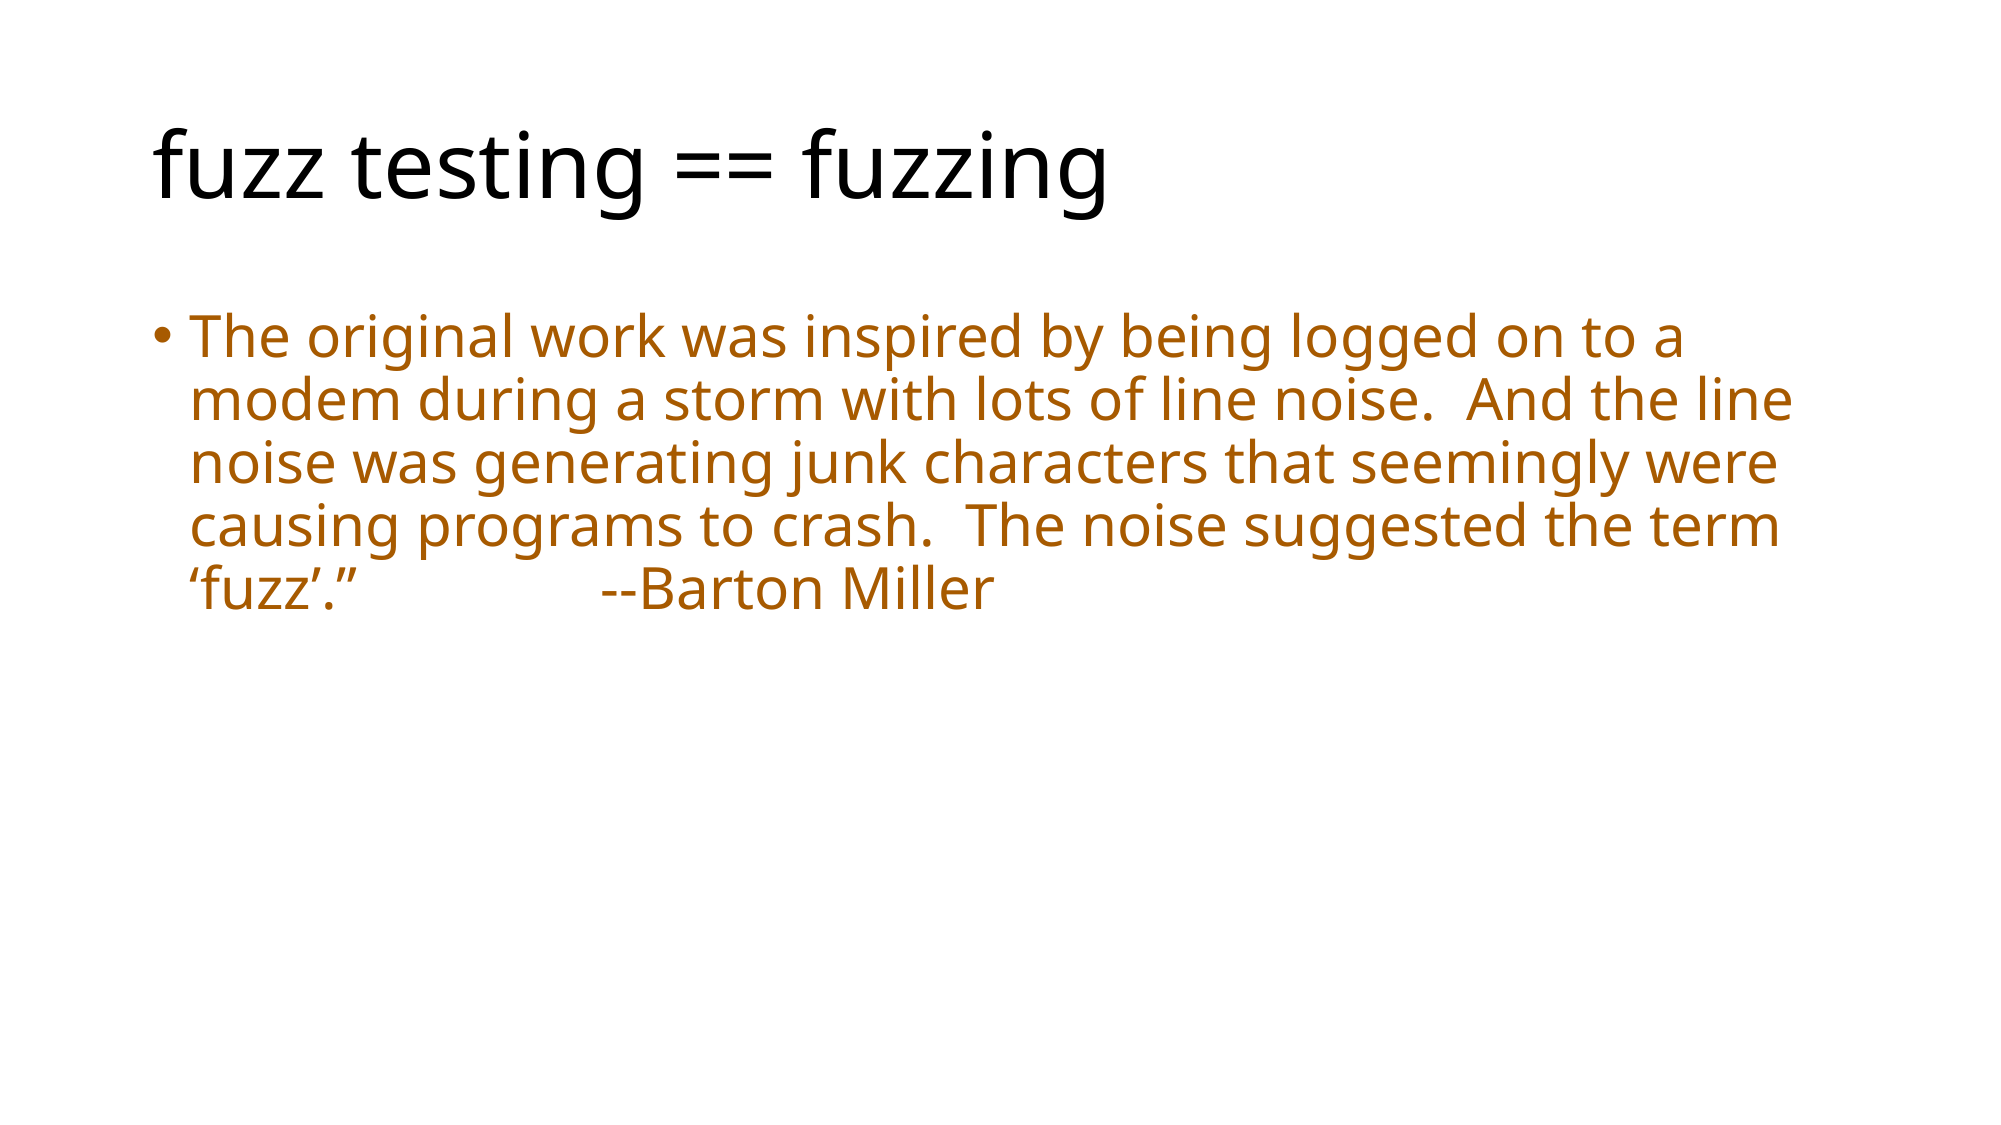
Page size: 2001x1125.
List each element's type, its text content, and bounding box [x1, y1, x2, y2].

title fuzz testing == fuzzing [137, 59, 1863, 278]
list The original work was inspired by being logged on to a modem during a storm with lots of line noise. And the line noise was generating junk characters that seemingly were causing programs to crash. The noise suggested the term ‘fuzz’.” --Barton Miller [137, 299, 1863, 1014]
